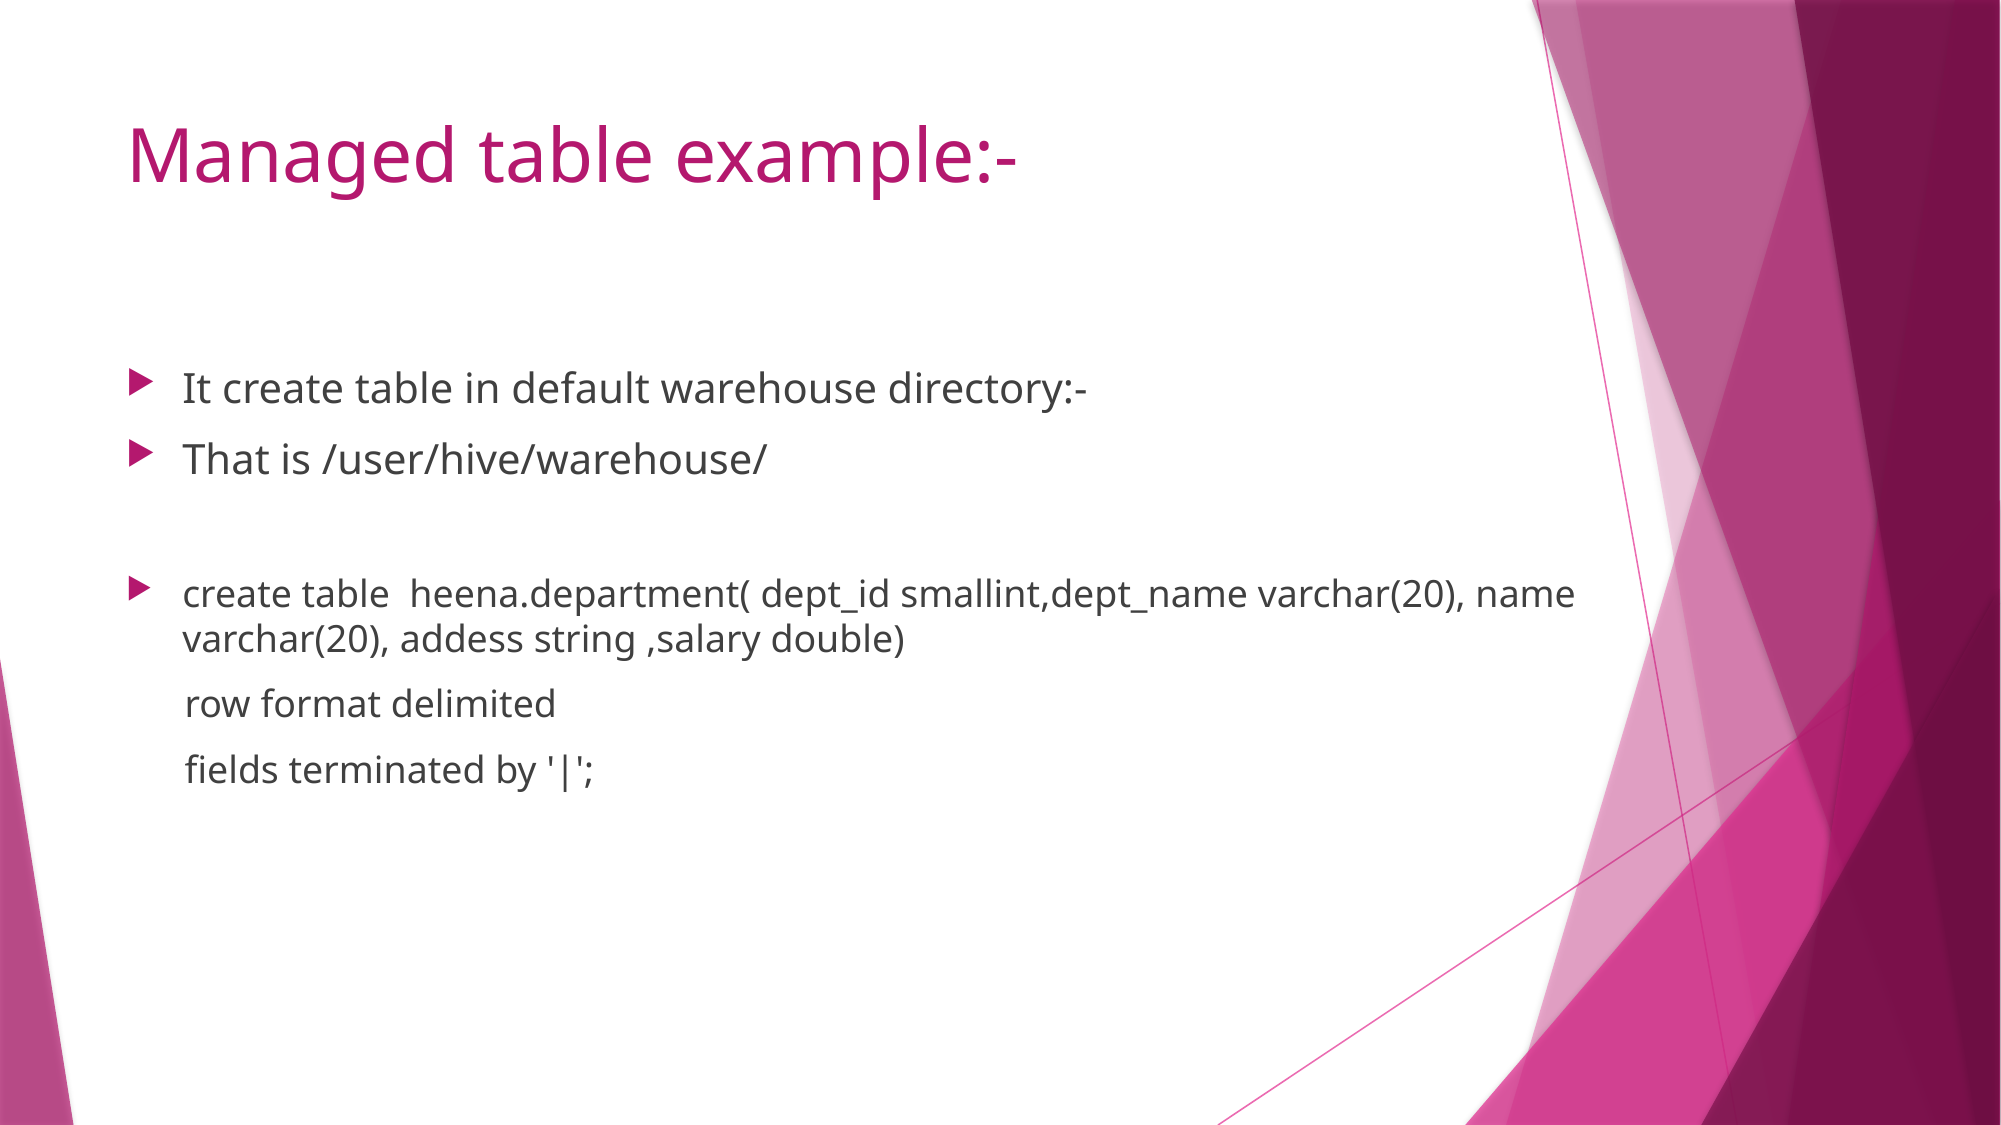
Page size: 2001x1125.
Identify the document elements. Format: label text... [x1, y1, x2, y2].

list It create table in default warehouse directory:- That is /user/hive/warehouse/ create table heena.department( dept_id smallint,dept_name varchar(20), name varchar(20), addess string ,salary double) row format delimited fields terminated by '|'; [111, 354, 1661, 992]
title Managed table example:- [111, 99, 1522, 317]
